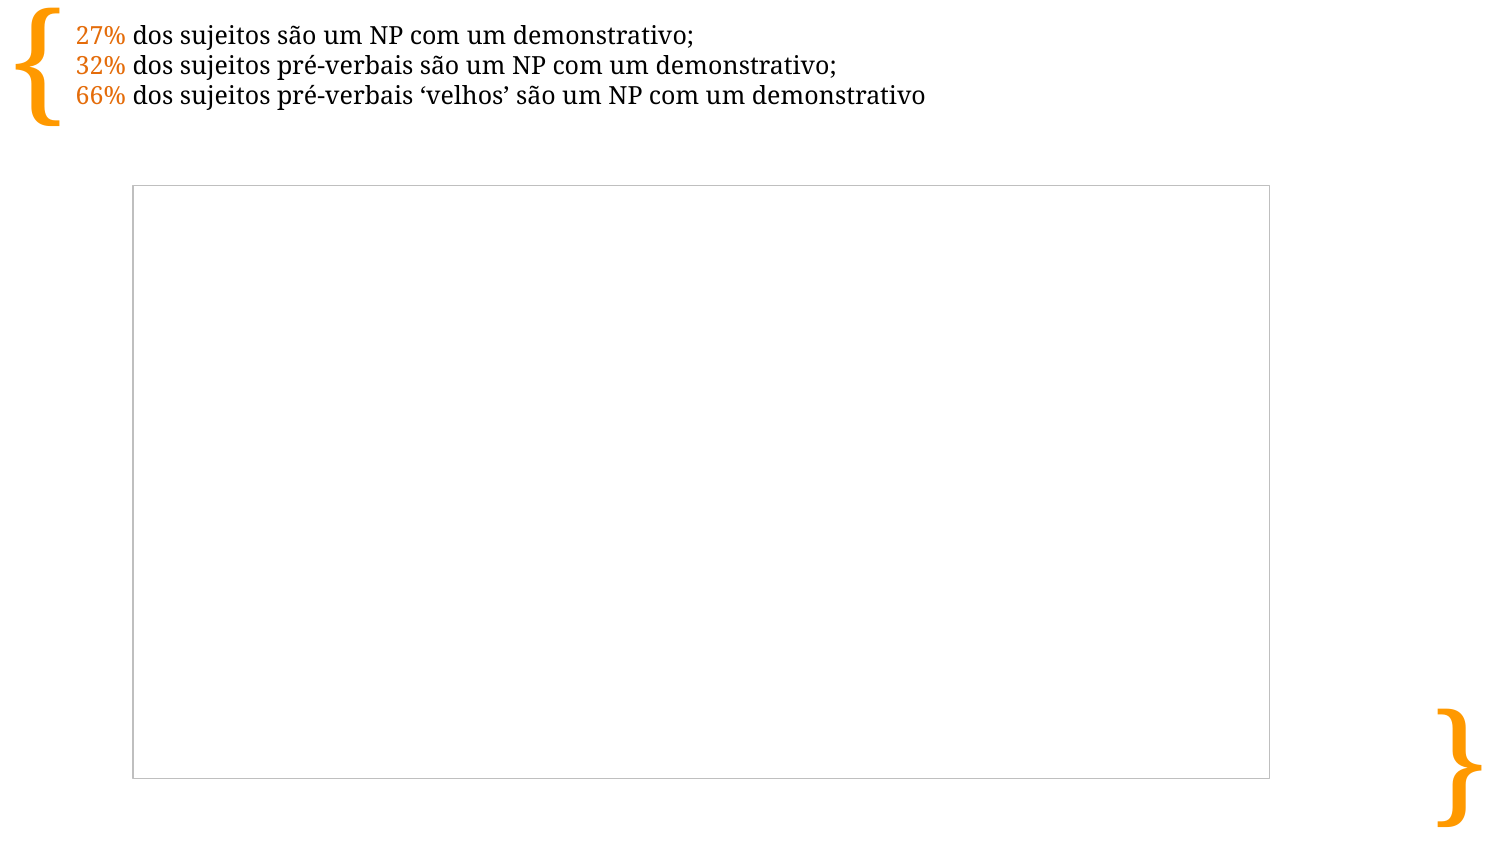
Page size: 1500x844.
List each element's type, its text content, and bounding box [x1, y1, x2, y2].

text_box 27% dos sujeitos são um NP com um demonstrativo; 32% dos sujeitos pré-verbais são um NP com um demonstrativo; 66% dos sujeitos pré-verbais ‘velhos’ são um NP com um demonstrativo [60, 12, 1173, 117]
text_box [131, 184, 1272, 781]
